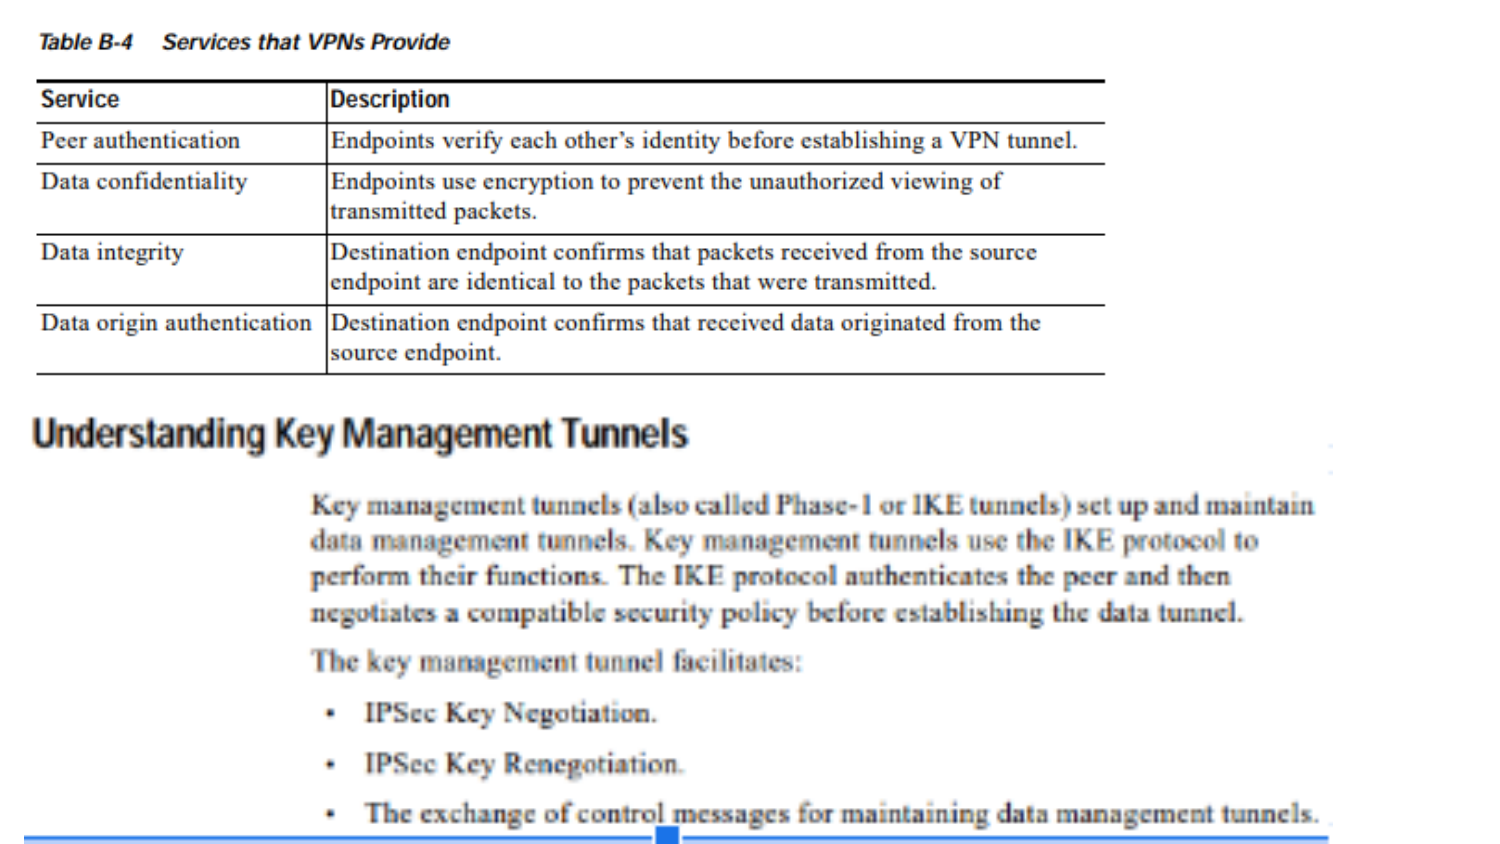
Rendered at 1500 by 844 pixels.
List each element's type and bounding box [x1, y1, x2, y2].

picture [24, 24, 1124, 381]
picture [24, 402, 1333, 844]
